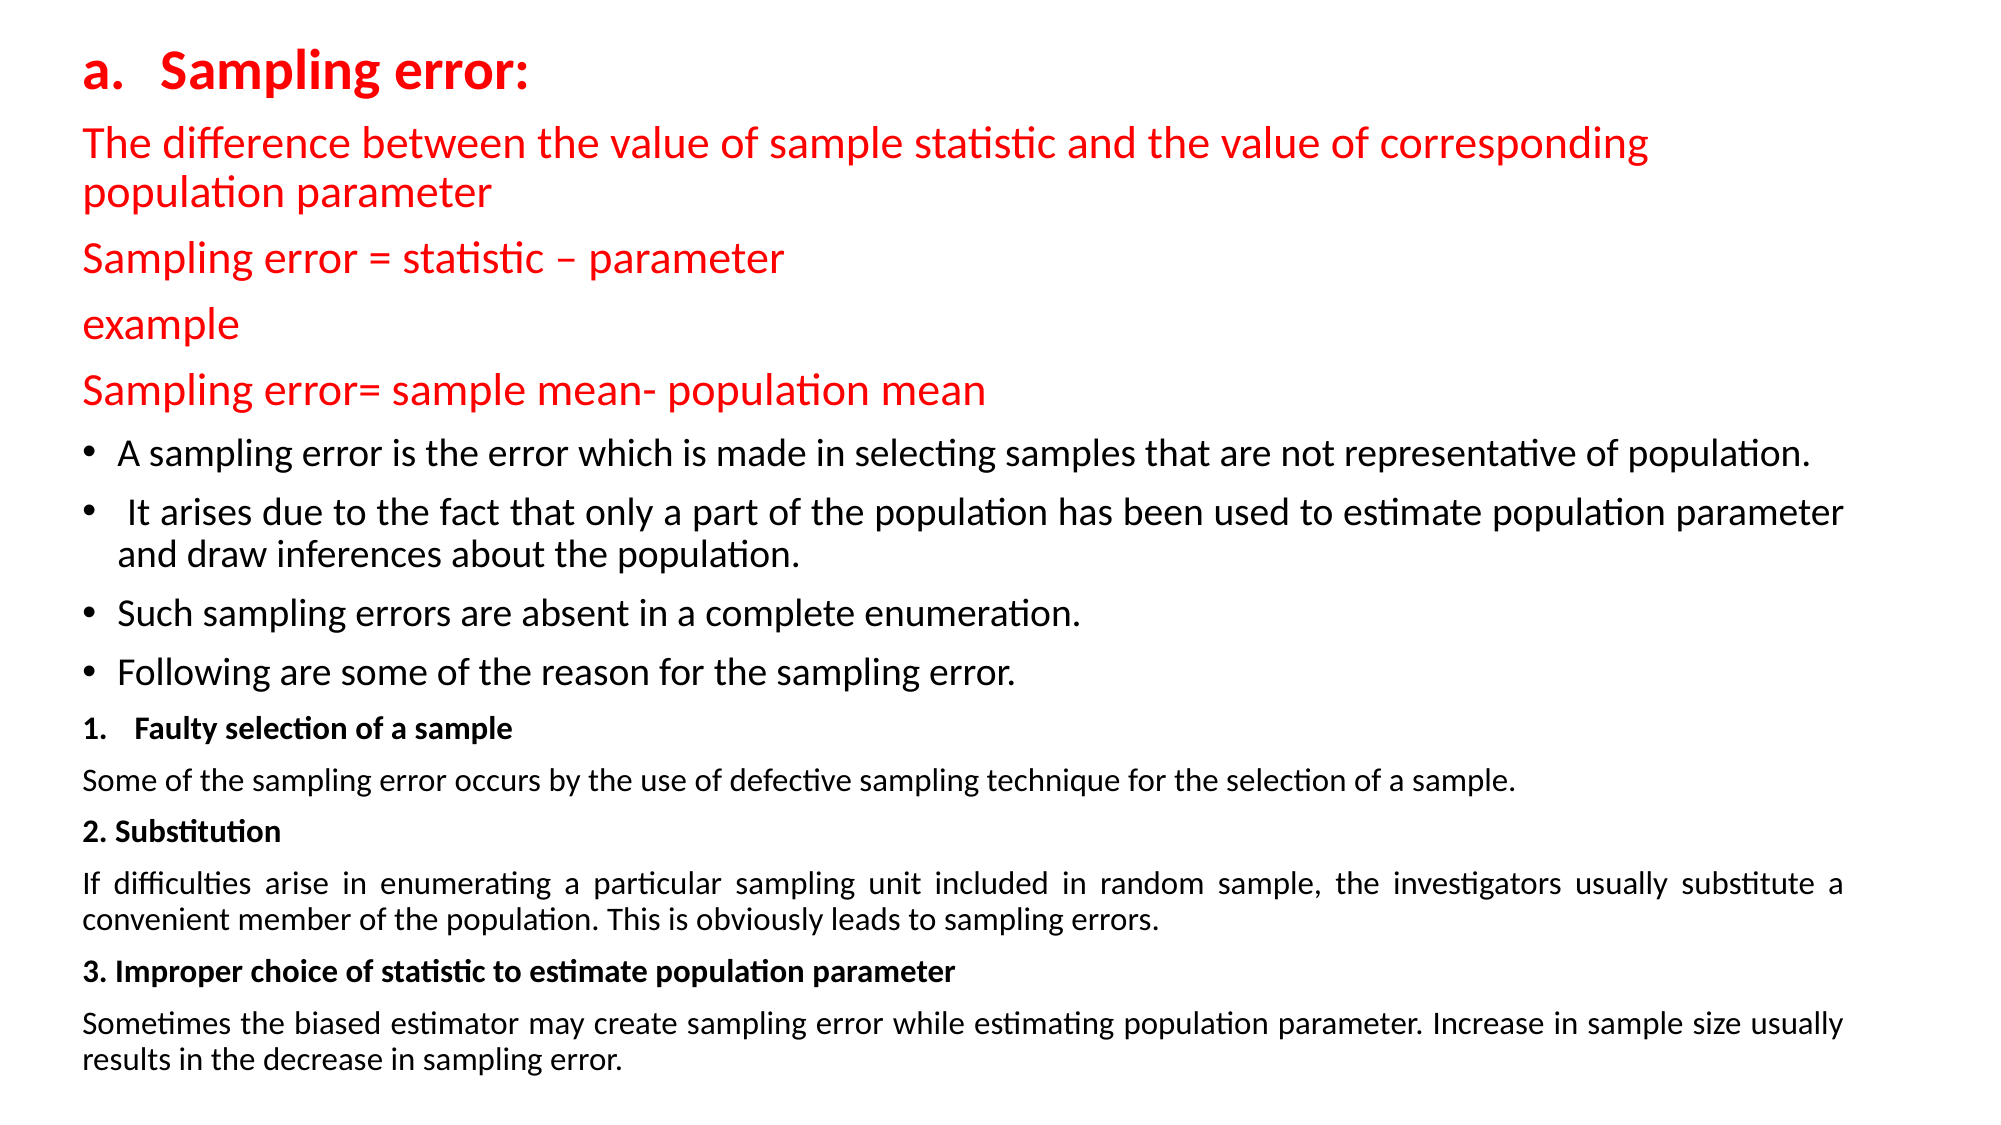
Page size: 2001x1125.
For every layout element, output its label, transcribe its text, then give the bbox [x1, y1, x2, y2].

list Sampling error: The difference between the value of sample statistic and the value of corresponding population parameter Sampling error = statistic – parameter example Sampling error= sample mean- population mean A sampling error is the error which is made in selecting samples that are not representative of population. It arises due to the fact that only a part of the population has been used to estimate population parameter and draw inferences about the population. Such sampling errors are absent in a complete enumeration. Following are some of the reason for the sampling error. Faulty selection of a sample Some of the sampling error occurs by the use of defective sampling technique for the selection of a sample. 2. Substitution If difficulties arise in enumerating a particular sampling unit included in random sample, the investigators usually substitute a convenient member of the population. This is obviously leads to sampling errors. 3. Improper choice of statistic to estimate population parameter Sometimes the biased estimator may create sampling error while estimating population parameter. Increase in sample size usually results in the decrease in sampling error. [67, 32, 1863, 1085]
